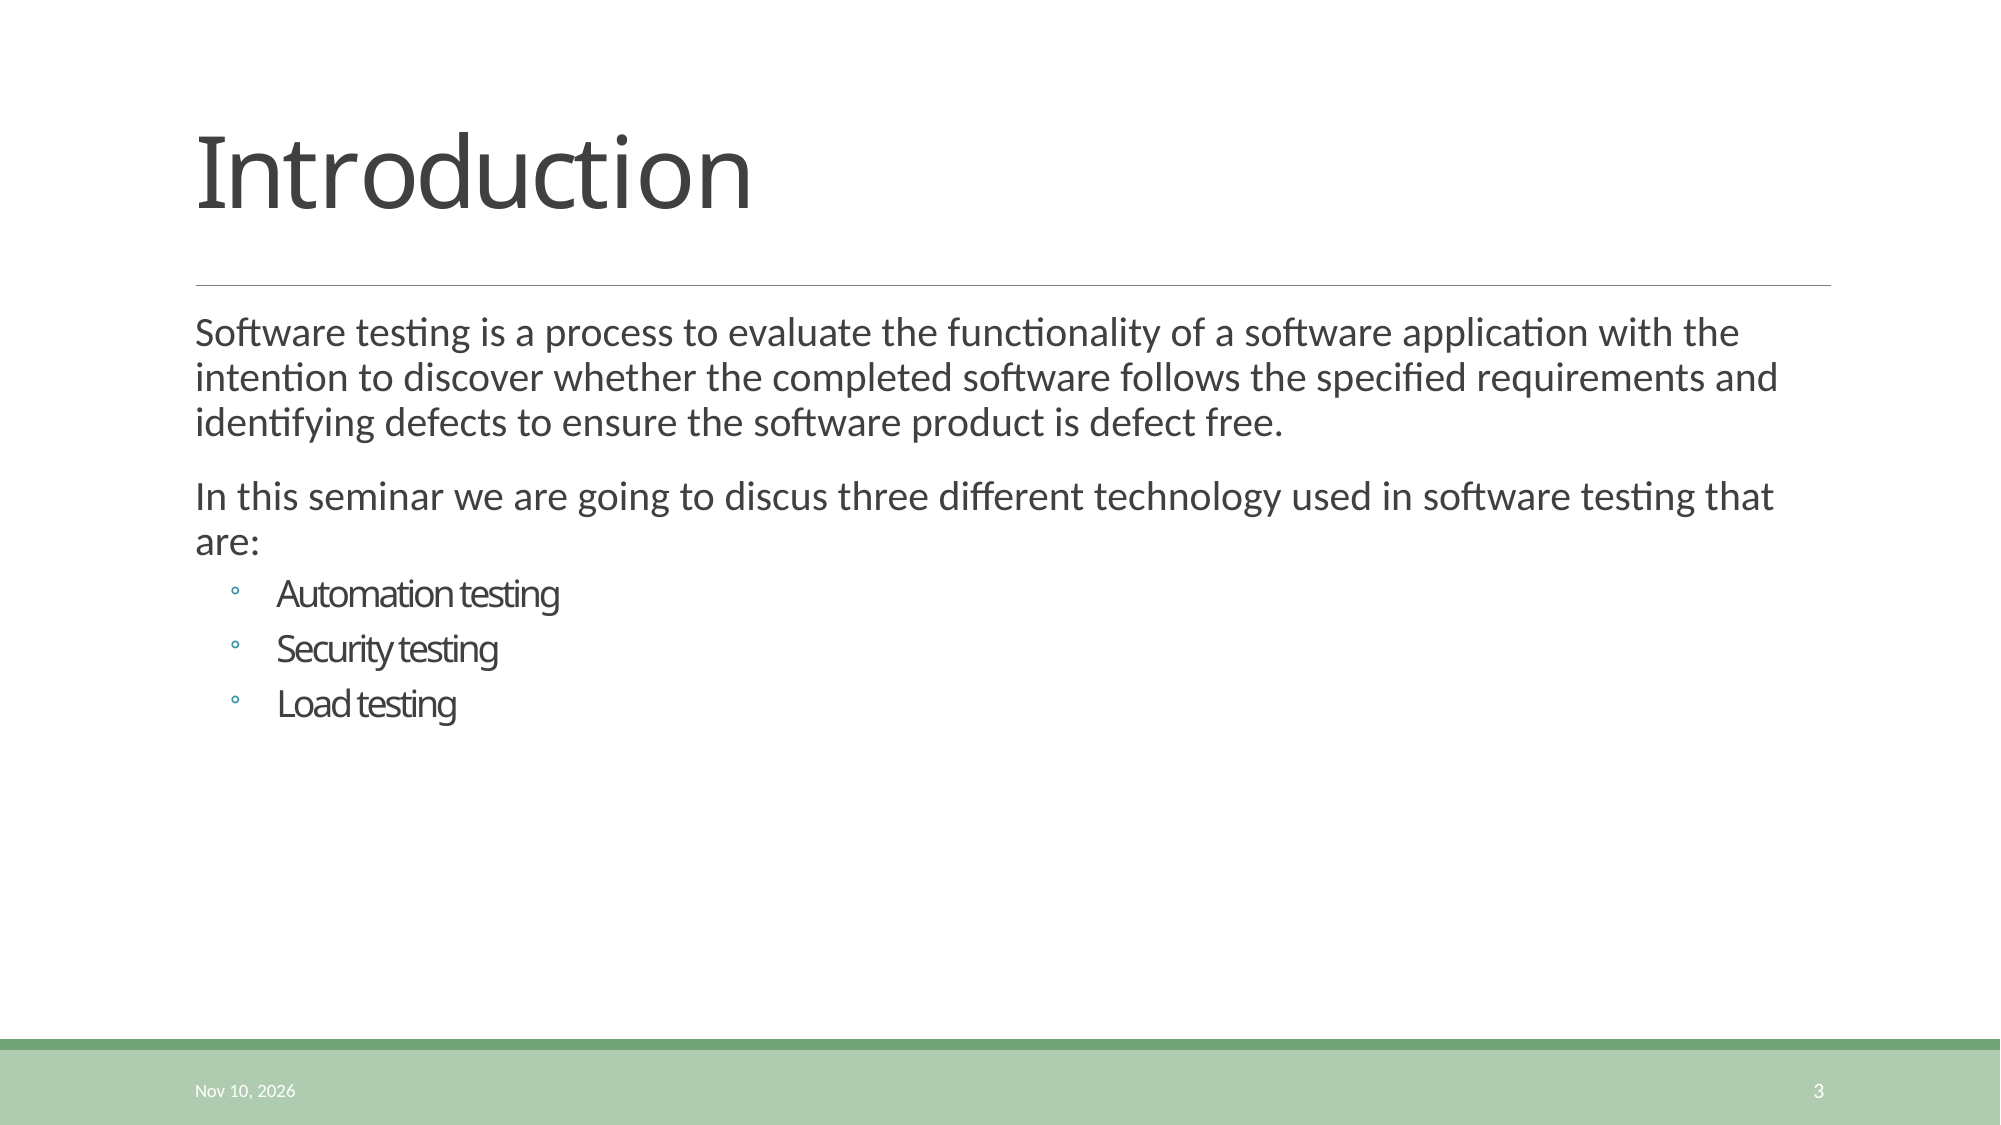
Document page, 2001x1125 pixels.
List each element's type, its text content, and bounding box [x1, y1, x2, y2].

slide_number 3 [1624, 1059, 1840, 1120]
list Software testing is a process to evaluate the functionality of a software application with the intention to discover whether the completed software follows the specified requirements and identifying defects to ensure the software product is defect free. In this seminar we are going to discus three different technology used in software testing that are: Automation testing Security testing Load testing [180, 302, 1830, 963]
slide_number 27-Sep-21 [180, 1059, 586, 1120]
title Introduction [180, 112, 1830, 237]
